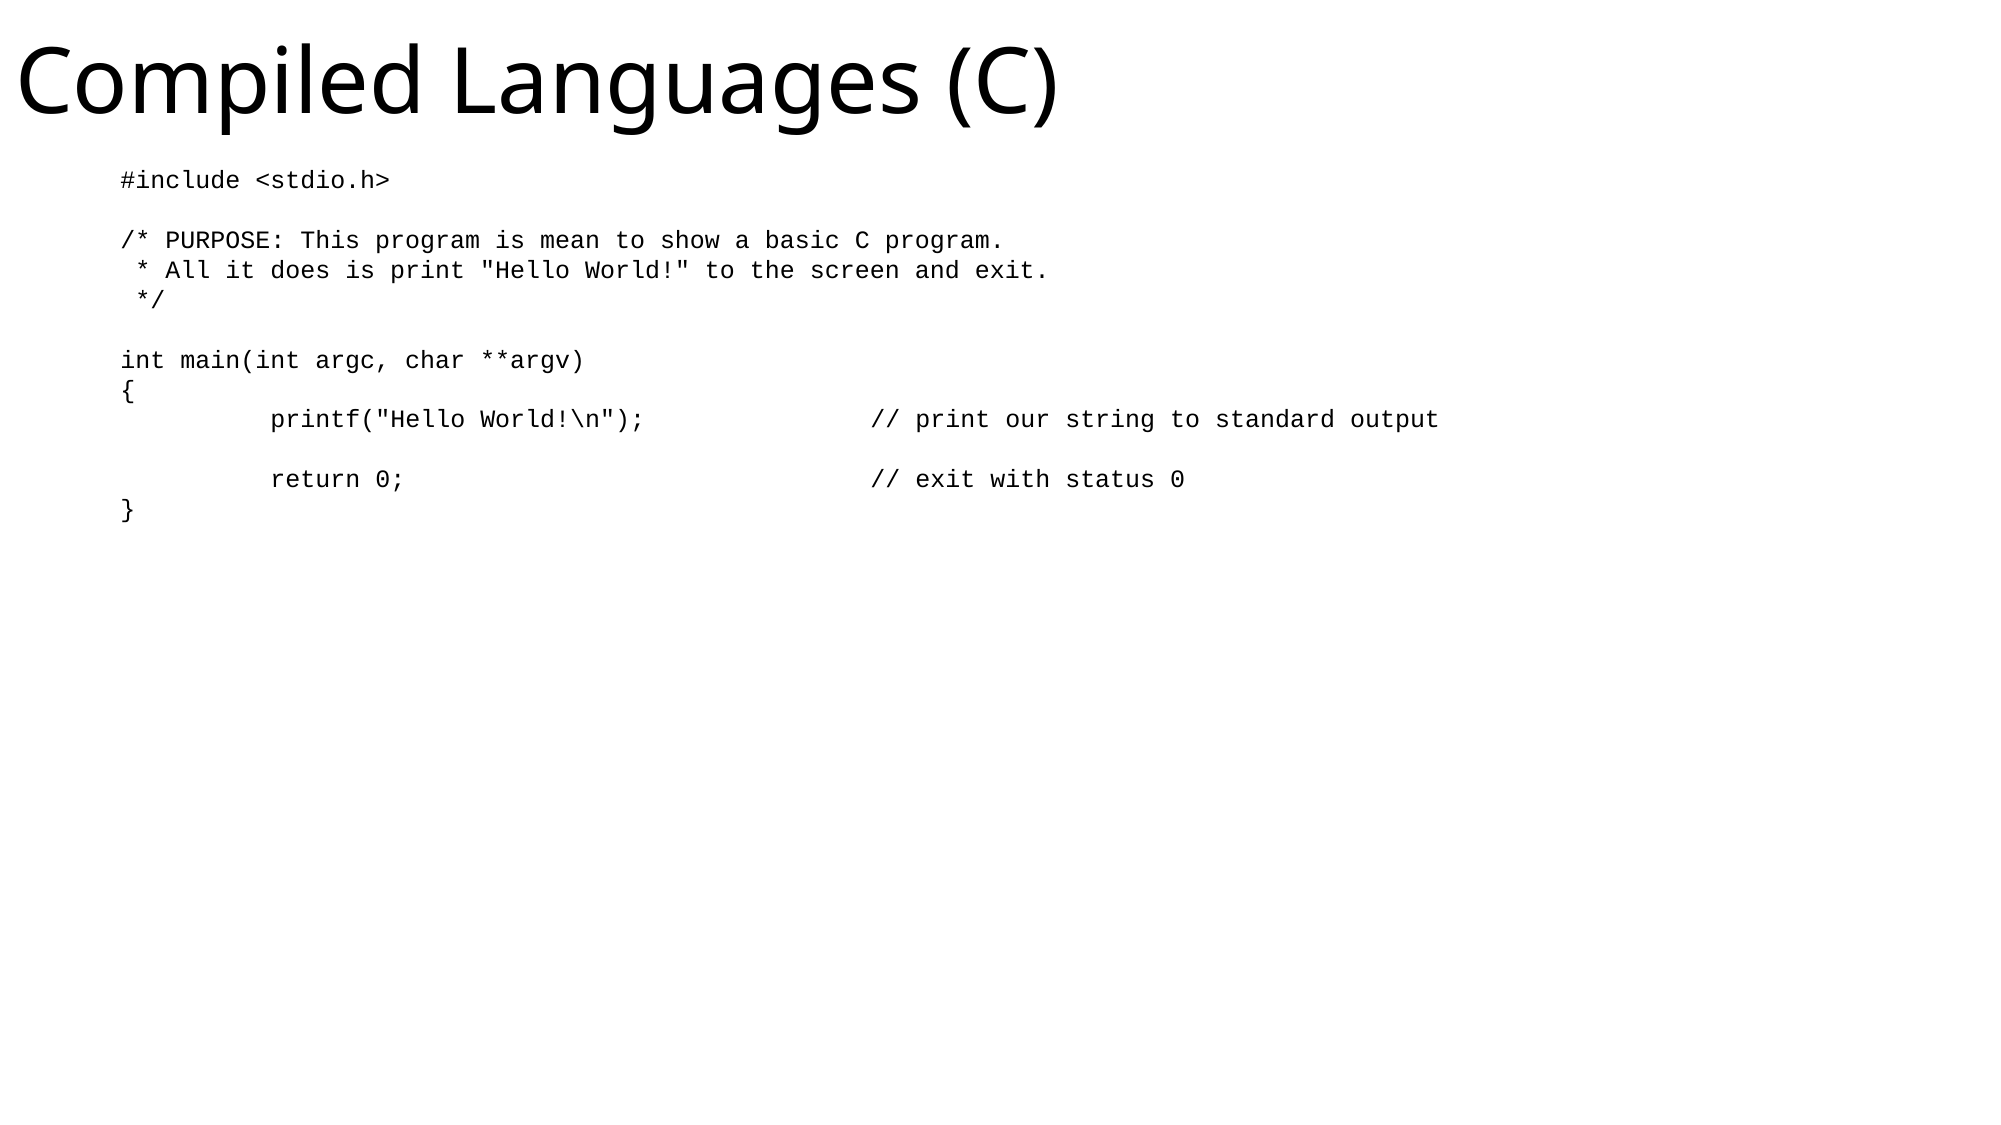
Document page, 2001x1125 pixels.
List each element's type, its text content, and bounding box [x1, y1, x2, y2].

text_box #include <stdio.h> /* PURPOSE: This program is mean to show a basic C program. * All it does is print "Hello World!" to the screen and exit. */ int main(int argc, char **argv) { printf("Hello World!\n"); // print our string to standard output return 0; // exit with status 0 } [105, 193, 1917, 531]
text_box Compiled Languages (C) [0, 0, 2000, 193]
